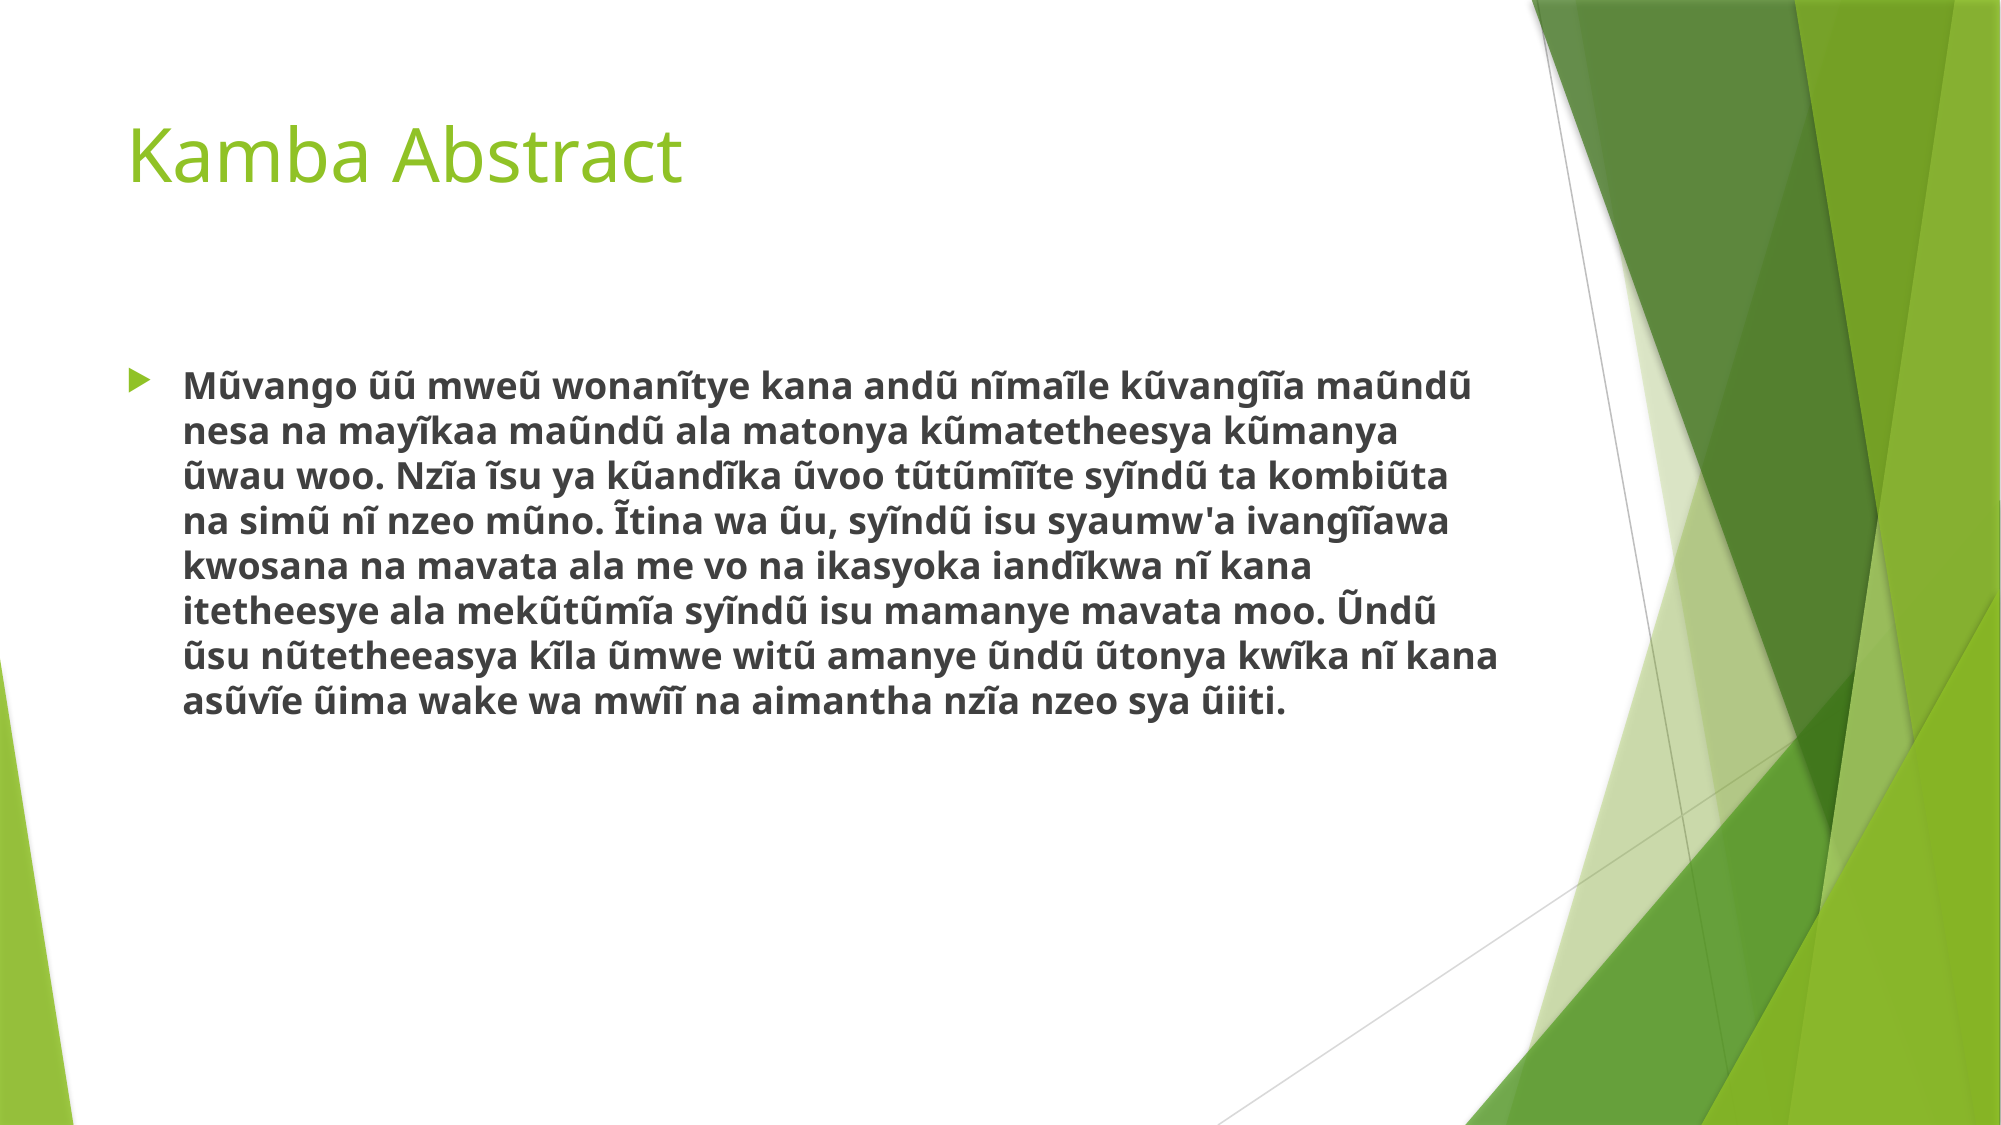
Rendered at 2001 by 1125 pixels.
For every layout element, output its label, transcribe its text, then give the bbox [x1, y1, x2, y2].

title Kamba Abstract [111, 99, 1522, 317]
list Mũvango ũũ mweũ wonanĩtye kana andũ nĩmaĩle kũvangĩĩa maũndũ nesa na mayĩkaa maũndũ ala matonya kũmatetheesya kũmanya ũwau woo. Nzĩa ĩsu ya kũandĩka ũvoo tũtũmĩĩte syĩndũ ta kombiũta na simũ nĩ nzeo mũno. Ĩtina wa ũu, syĩndũ isu syaumw'a ivangĩĩawa kwosana na mavata ala me vo na ikasyoka iandĩkwa nĩ kana itetheesye ala mekũtũmĩa syĩndũ isu mamanye mavata moo. Ũndũ ũsu nũtetheeasya kĩla ũmwe witũ amanye ũndũ ũtonya kwĩka nĩ kana asũvĩe ũima wake wa mwĩĩ na aimantha nzĩa nzeo sya ũiiti. [111, 354, 1522, 992]
